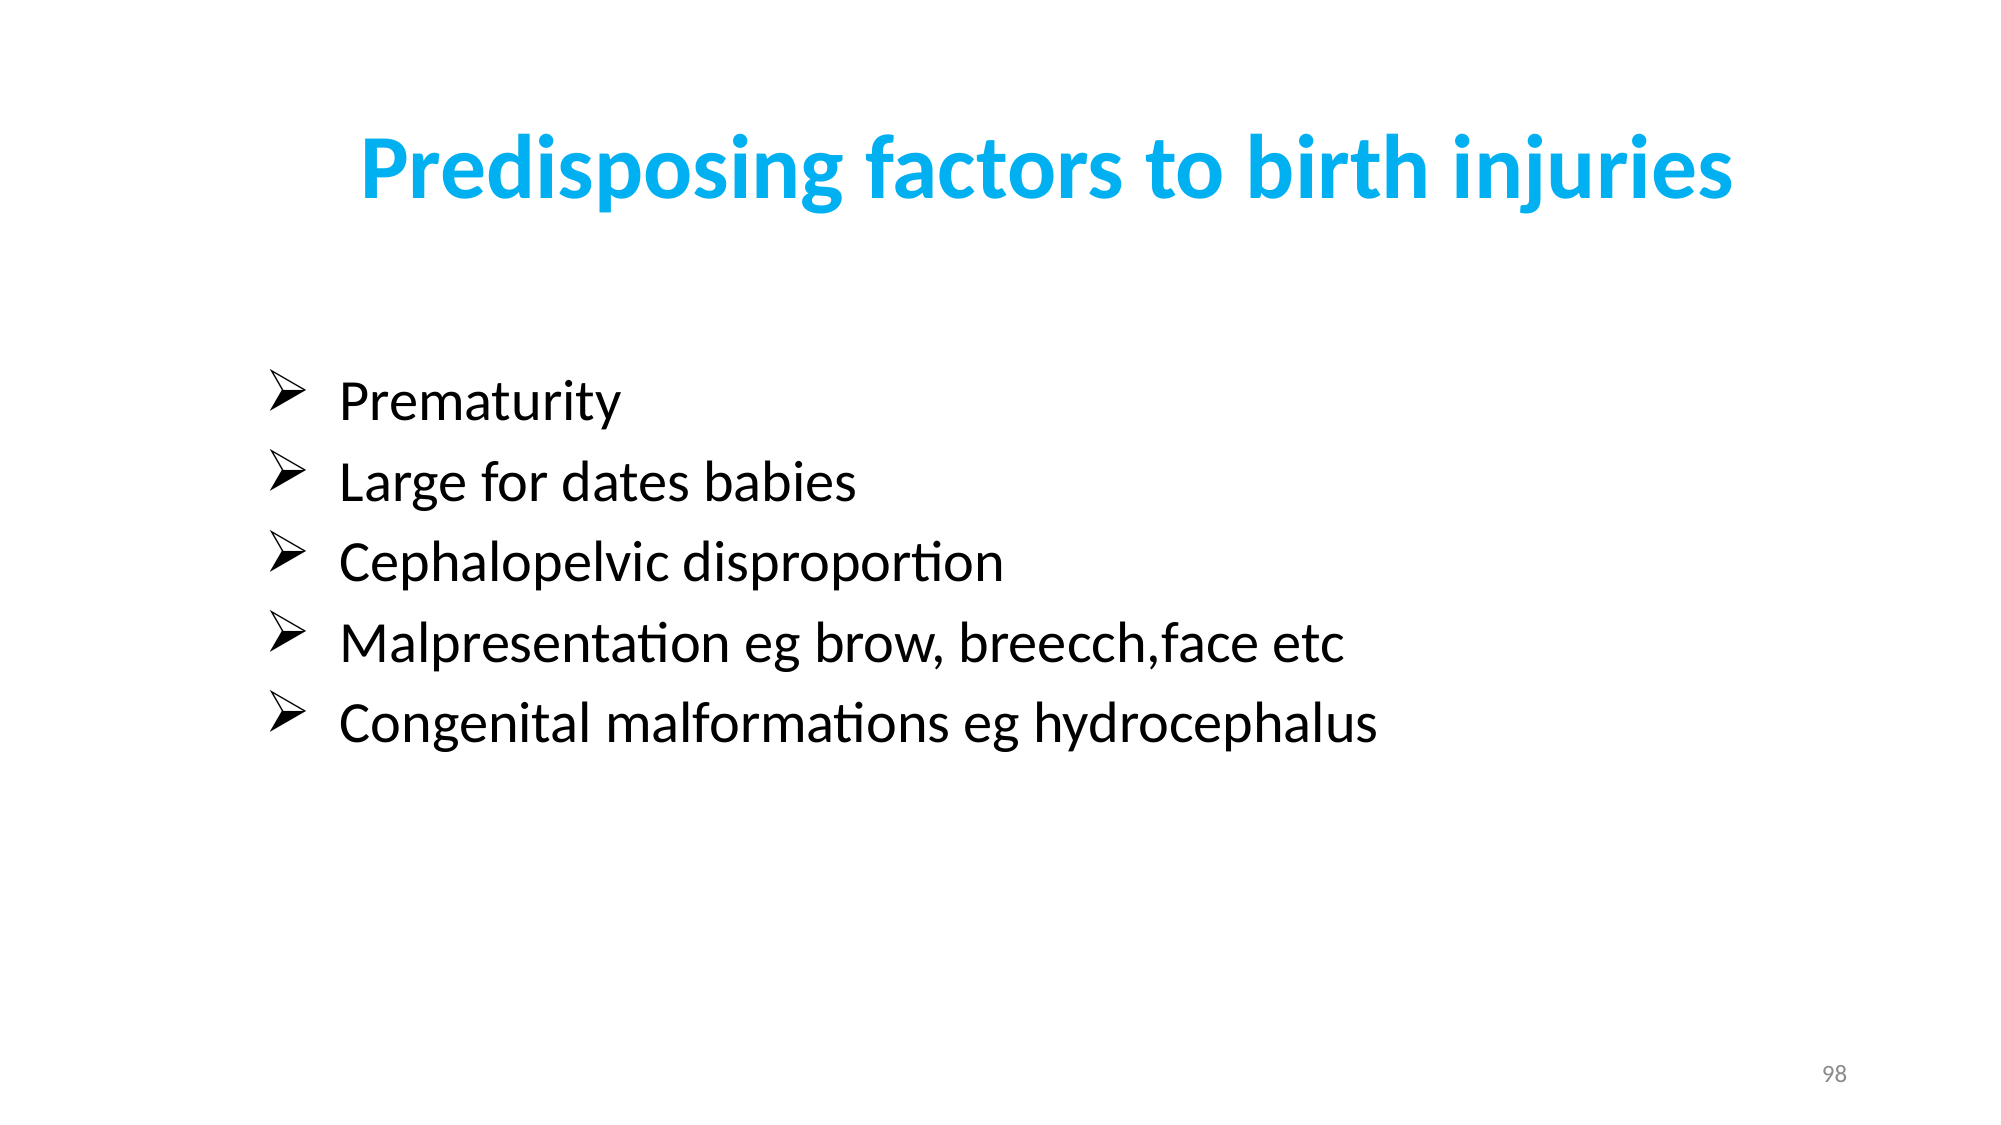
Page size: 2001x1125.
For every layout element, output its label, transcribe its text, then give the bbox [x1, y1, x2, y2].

list Prematurity Large for dates babies Cephalopelvic disproportion Malpresentation eg brow, breecch,face etc Congenital malformations eg hydrocephalus [137, 299, 1863, 1014]
slide_number 98 [1412, 1042, 1863, 1103]
title Predisposing factors to birth injuries [137, 59, 1863, 278]
